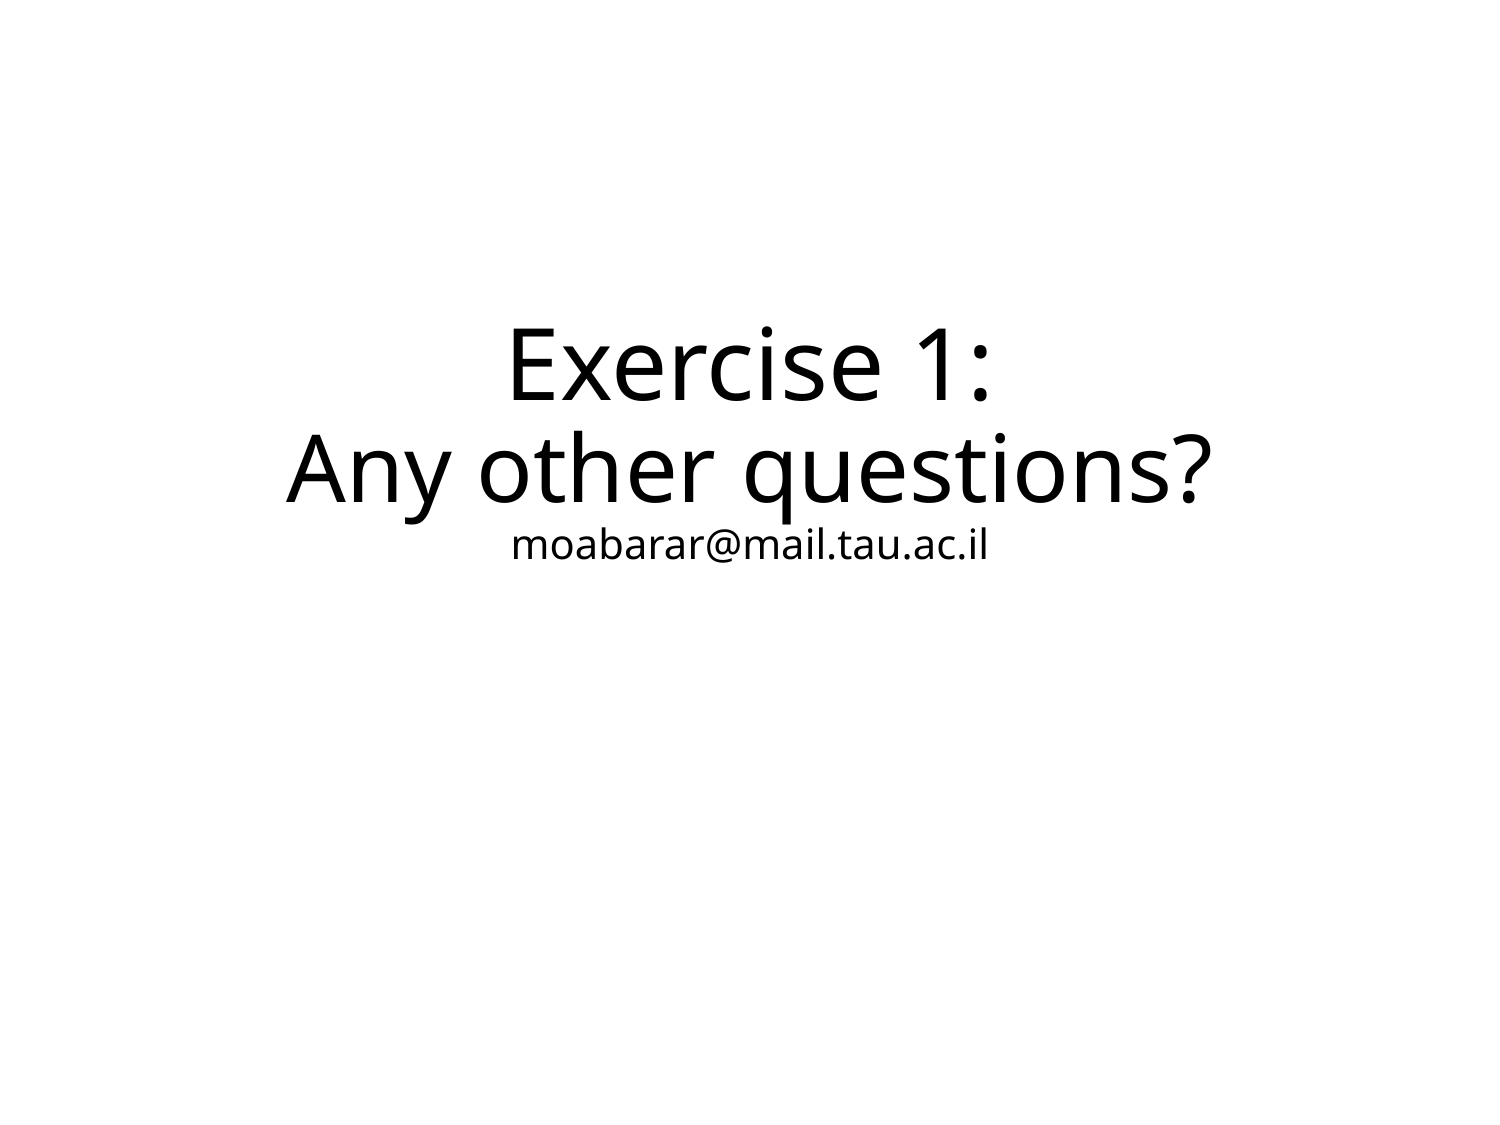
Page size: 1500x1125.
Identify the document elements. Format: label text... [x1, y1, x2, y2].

title Exercise 1: Any other questions? moabarar@mail.tau.ac.il [187, 184, 1313, 576]
